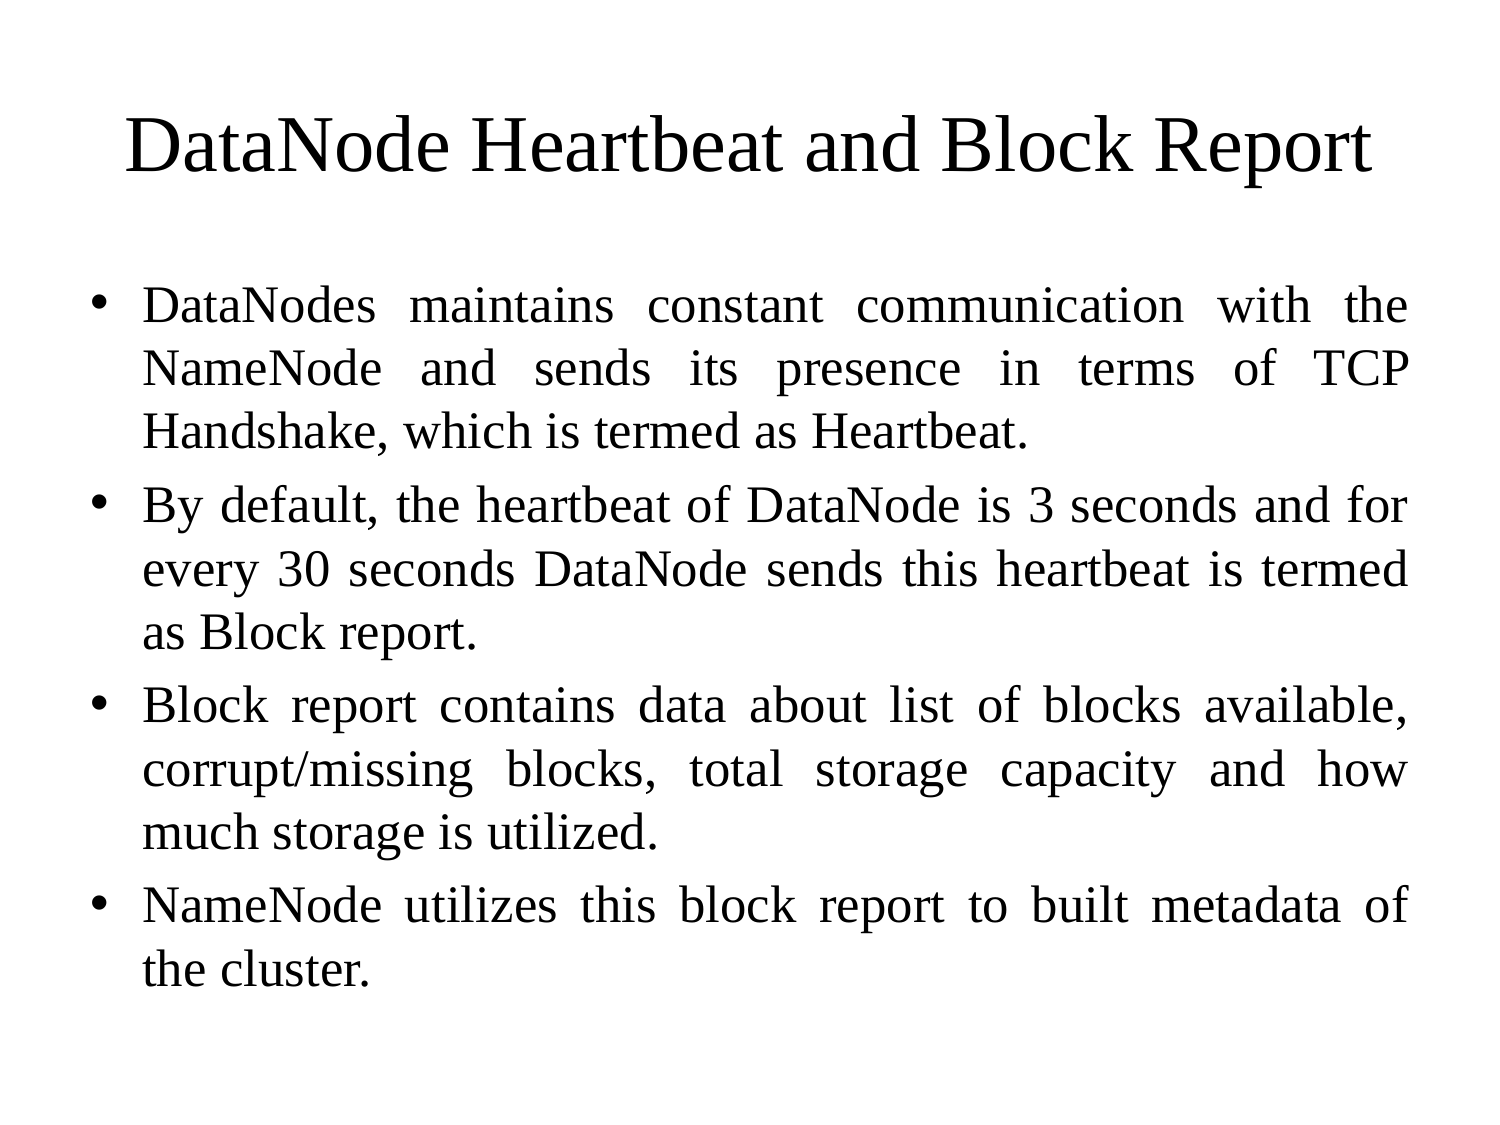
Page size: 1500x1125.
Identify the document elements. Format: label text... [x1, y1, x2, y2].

title DataNode Heartbeat and Block Report [75, 45, 1425, 233]
list DataNodes maintains constant communication with the NameNode and sends its presence in terms of TCP Handshake, which is termed as Heartbeat. By default, the heartbeat of DataNode is 3 seconds and for every 30 seconds DataNode sends this heartbeat is termed as Block report. Block report contains data about list of blocks available, corrupt/missing blocks, total storage capacity and how much storage is utilized. NameNode utilizes this block report to built metadata of the cluster. [75, 262, 1425, 1005]
